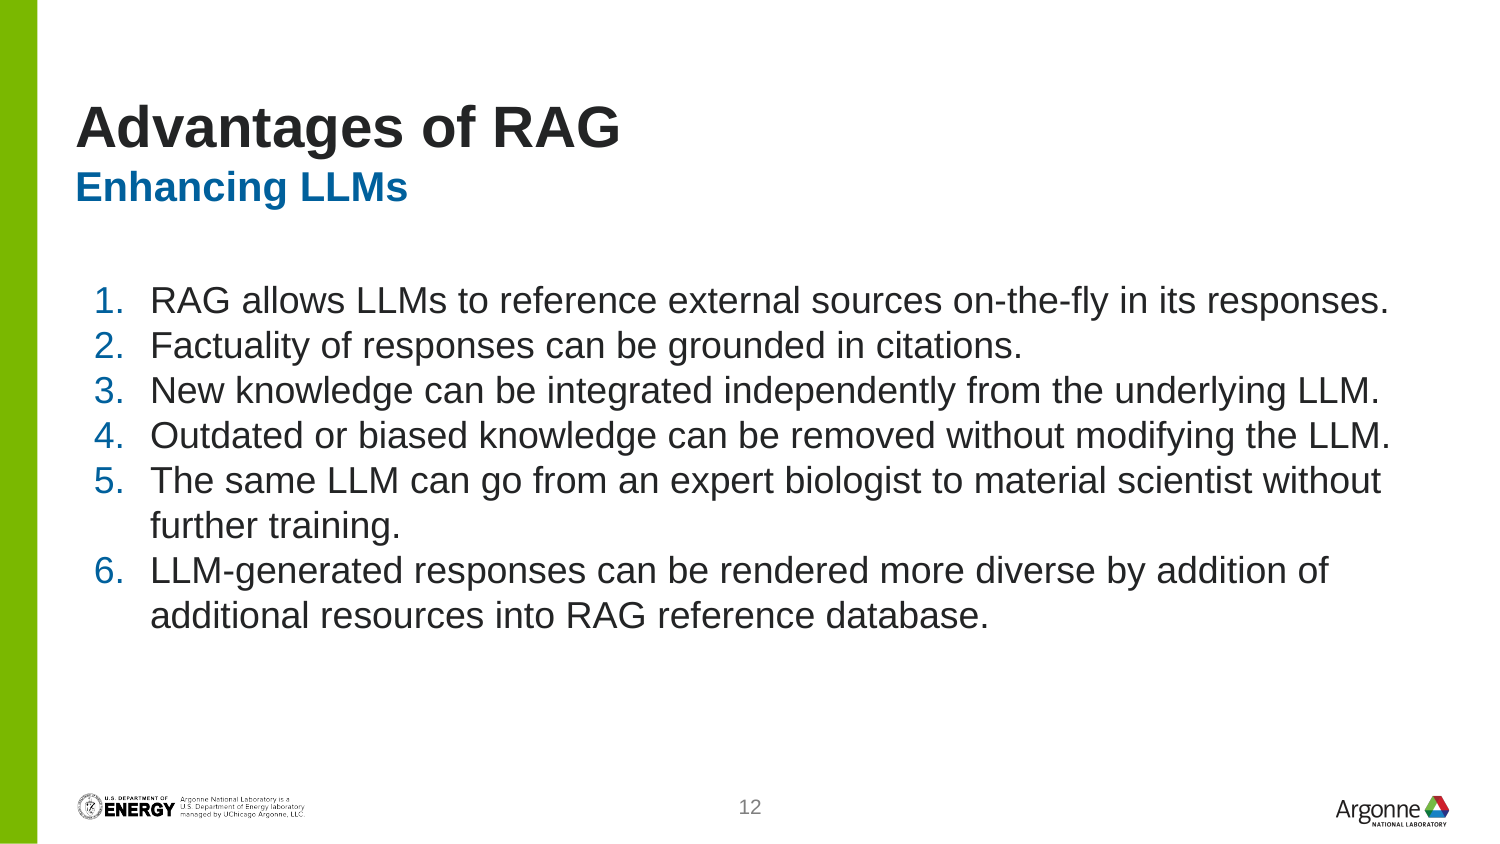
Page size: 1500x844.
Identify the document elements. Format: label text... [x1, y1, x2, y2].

slide_number ‹#› [712, 796, 788, 819]
list Enhancing LLMs [75, 165, 1449, 228]
picture [1330, 787, 1458, 834]
picture [75, 791, 308, 822]
list RAG allows LLMs to reference external sources on-the-fly in its responses. Factuality of responses can be grounded in citations. New knowledge can be integrated independently from the underlying LLM. Outdated or biased knowledge can be removed without modifying the LLM. The same LLM can go from an expert biologist to material scientist without further training. LLM-generated responses can be rendered more diverse by addition of additional resources into RAG reference database. [75, 231, 1449, 776]
title Advantages of RAG [75, 58, 1449, 161]
